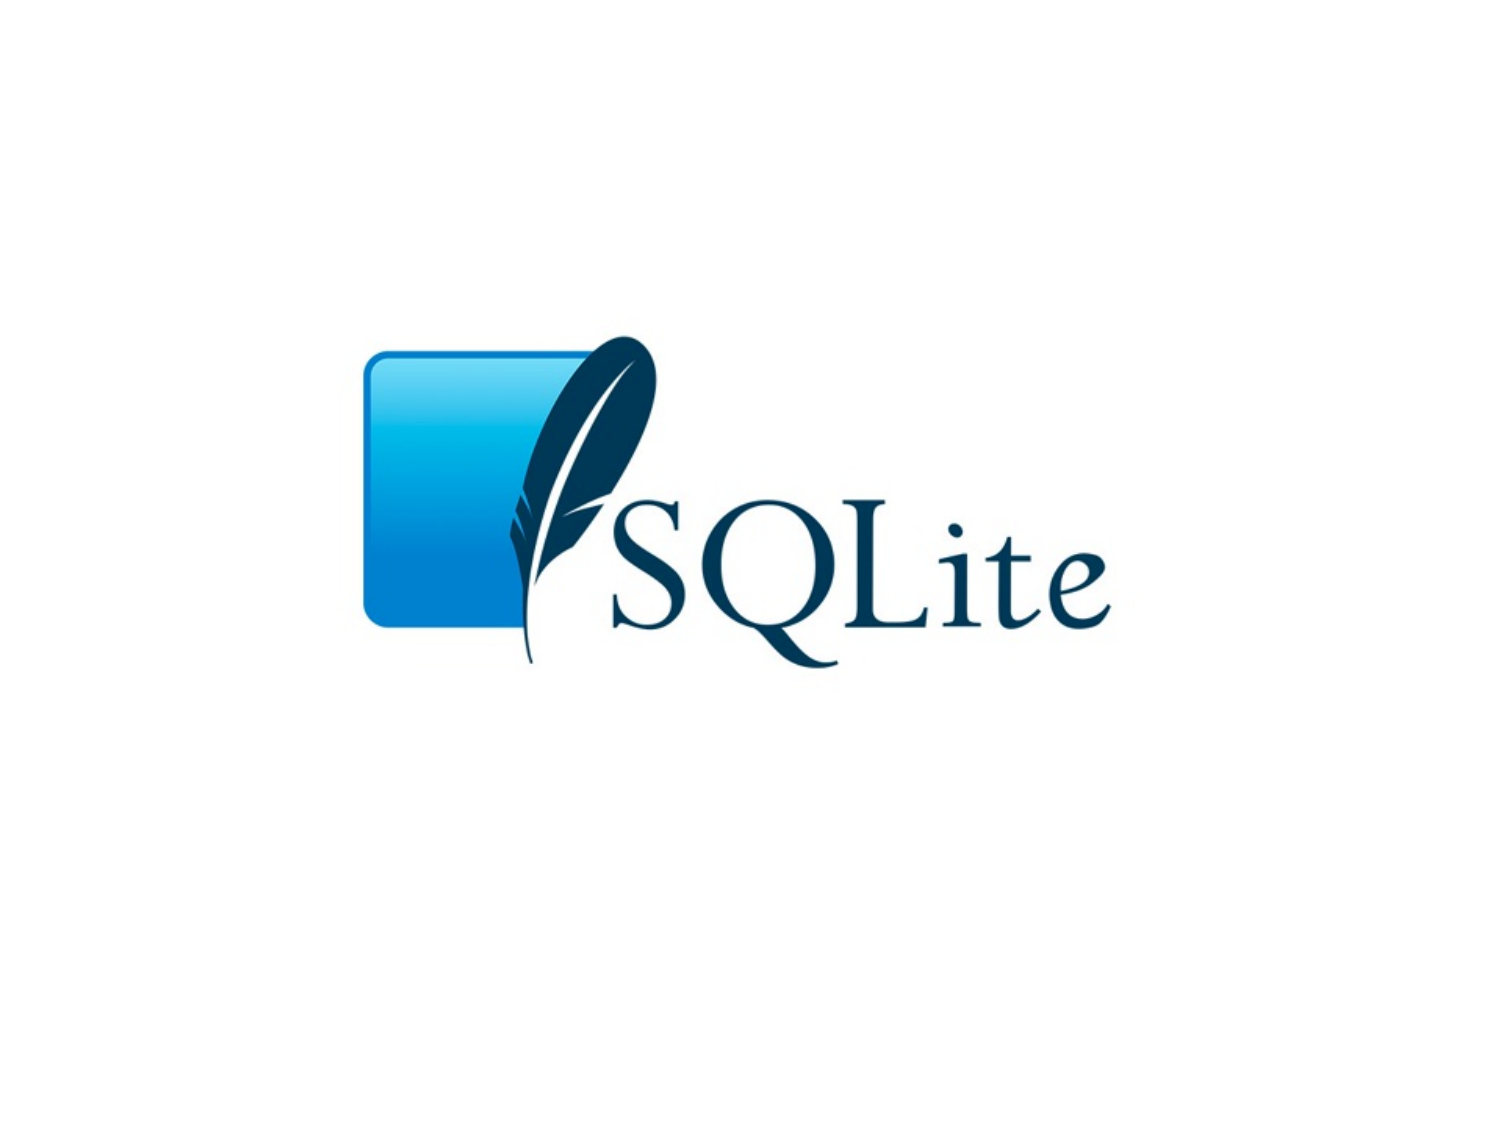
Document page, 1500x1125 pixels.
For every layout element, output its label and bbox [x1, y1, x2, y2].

picture [265, 266, 1210, 740]
